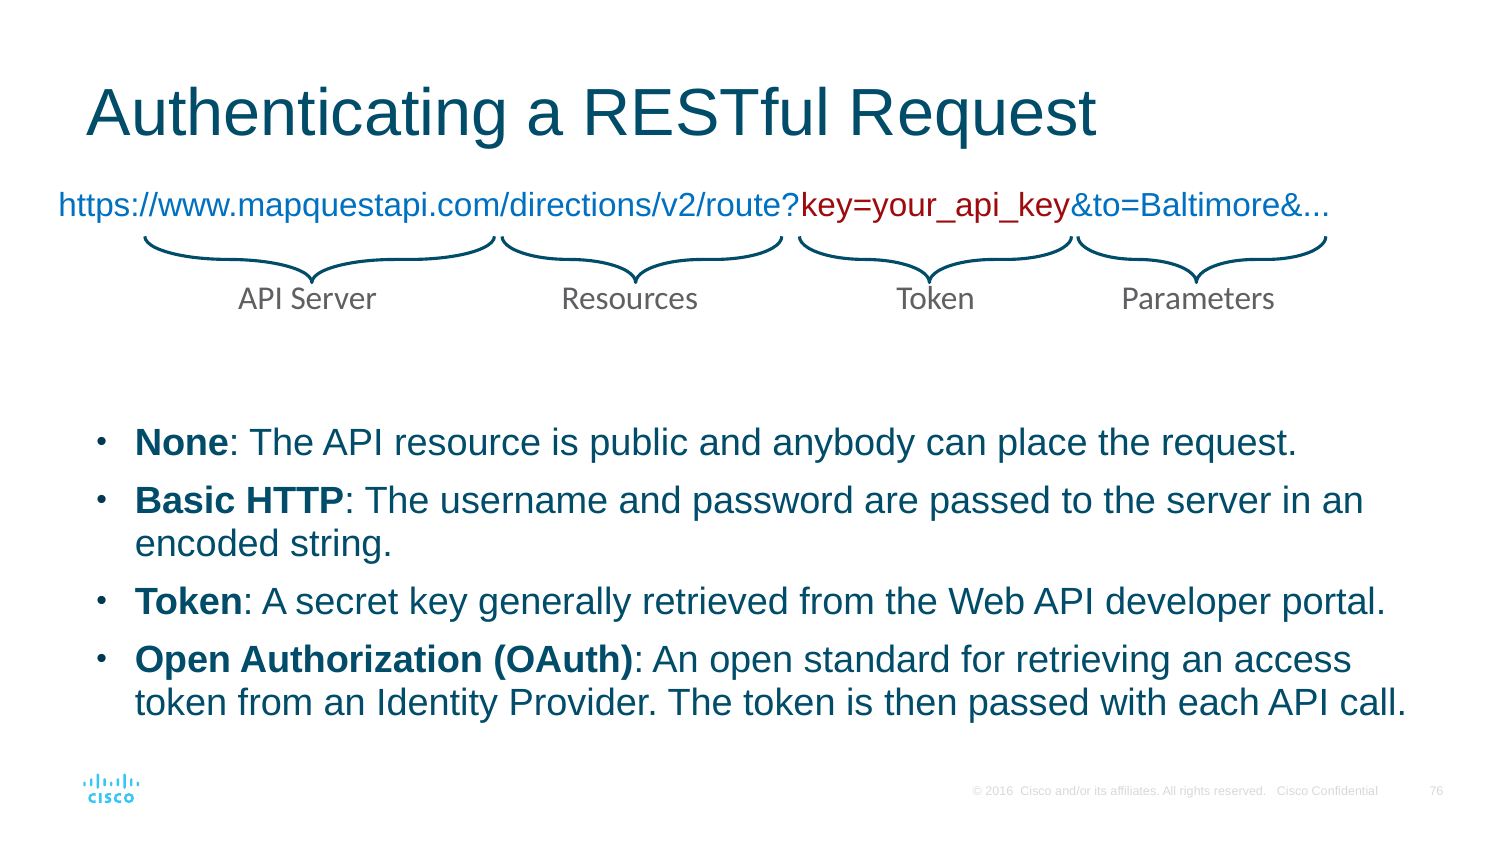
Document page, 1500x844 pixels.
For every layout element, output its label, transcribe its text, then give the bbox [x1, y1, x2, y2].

text_box [144, 236, 495, 283]
text_box Resources [546, 273, 737, 325]
text_box [502, 236, 782, 273]
list None: The API resource is public and anybody can place the request. Basic HTTP: The username and password are passed to the server in an encoded string. Token: A secret key generally retrieved from the Web API developer portal. Open Authorization (OAuth): An open standard for retrieving an access token from an Identity Provider. The token is then passed with each API call. [71, 413, 1441, 761]
text_box Token [840, 273, 1031, 325]
text_box https://www.mapquestapi.com/directions/v2/route?key=your_api_key&to=Baltimore&... [43, 175, 1466, 231]
text_box Parameters [1106, 273, 1297, 325]
title Authenticating a RESTful Request [71, 55, 1441, 175]
text_box [799, 236, 1072, 273]
text_box [1077, 236, 1326, 283]
text_box API Server [223, 273, 416, 325]
